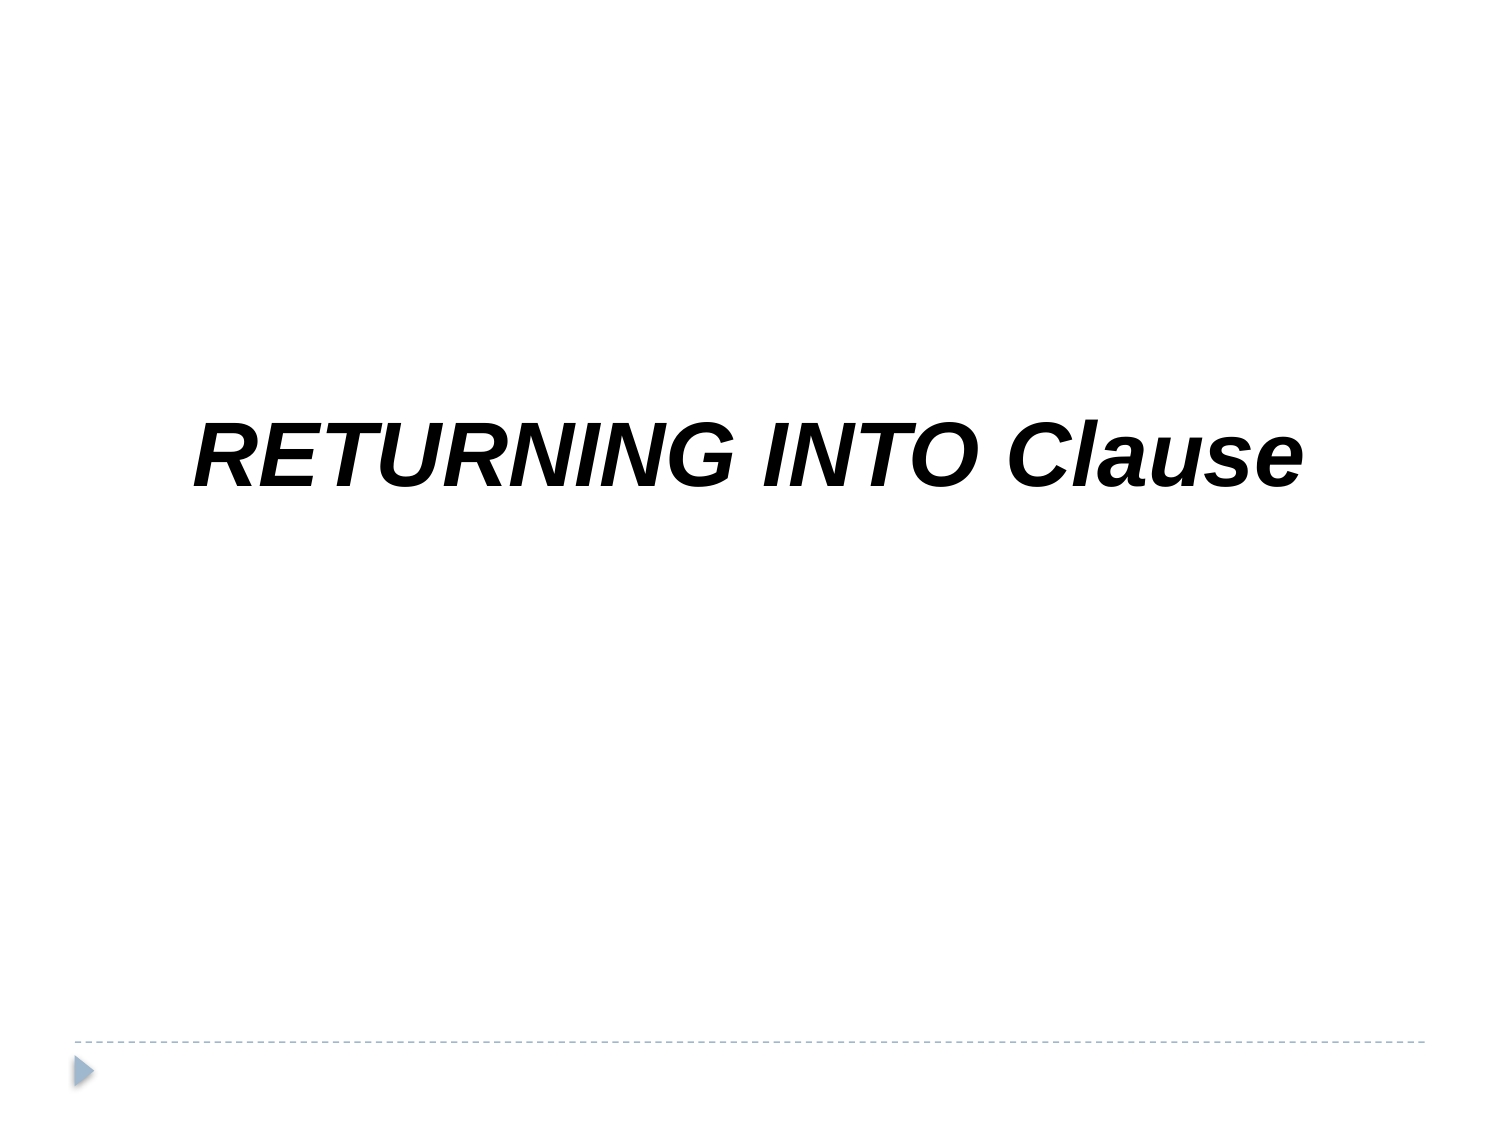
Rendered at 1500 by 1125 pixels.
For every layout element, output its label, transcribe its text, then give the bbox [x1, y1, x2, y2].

text_box RETURNING INTO Clause [24, 387, 1475, 538]
